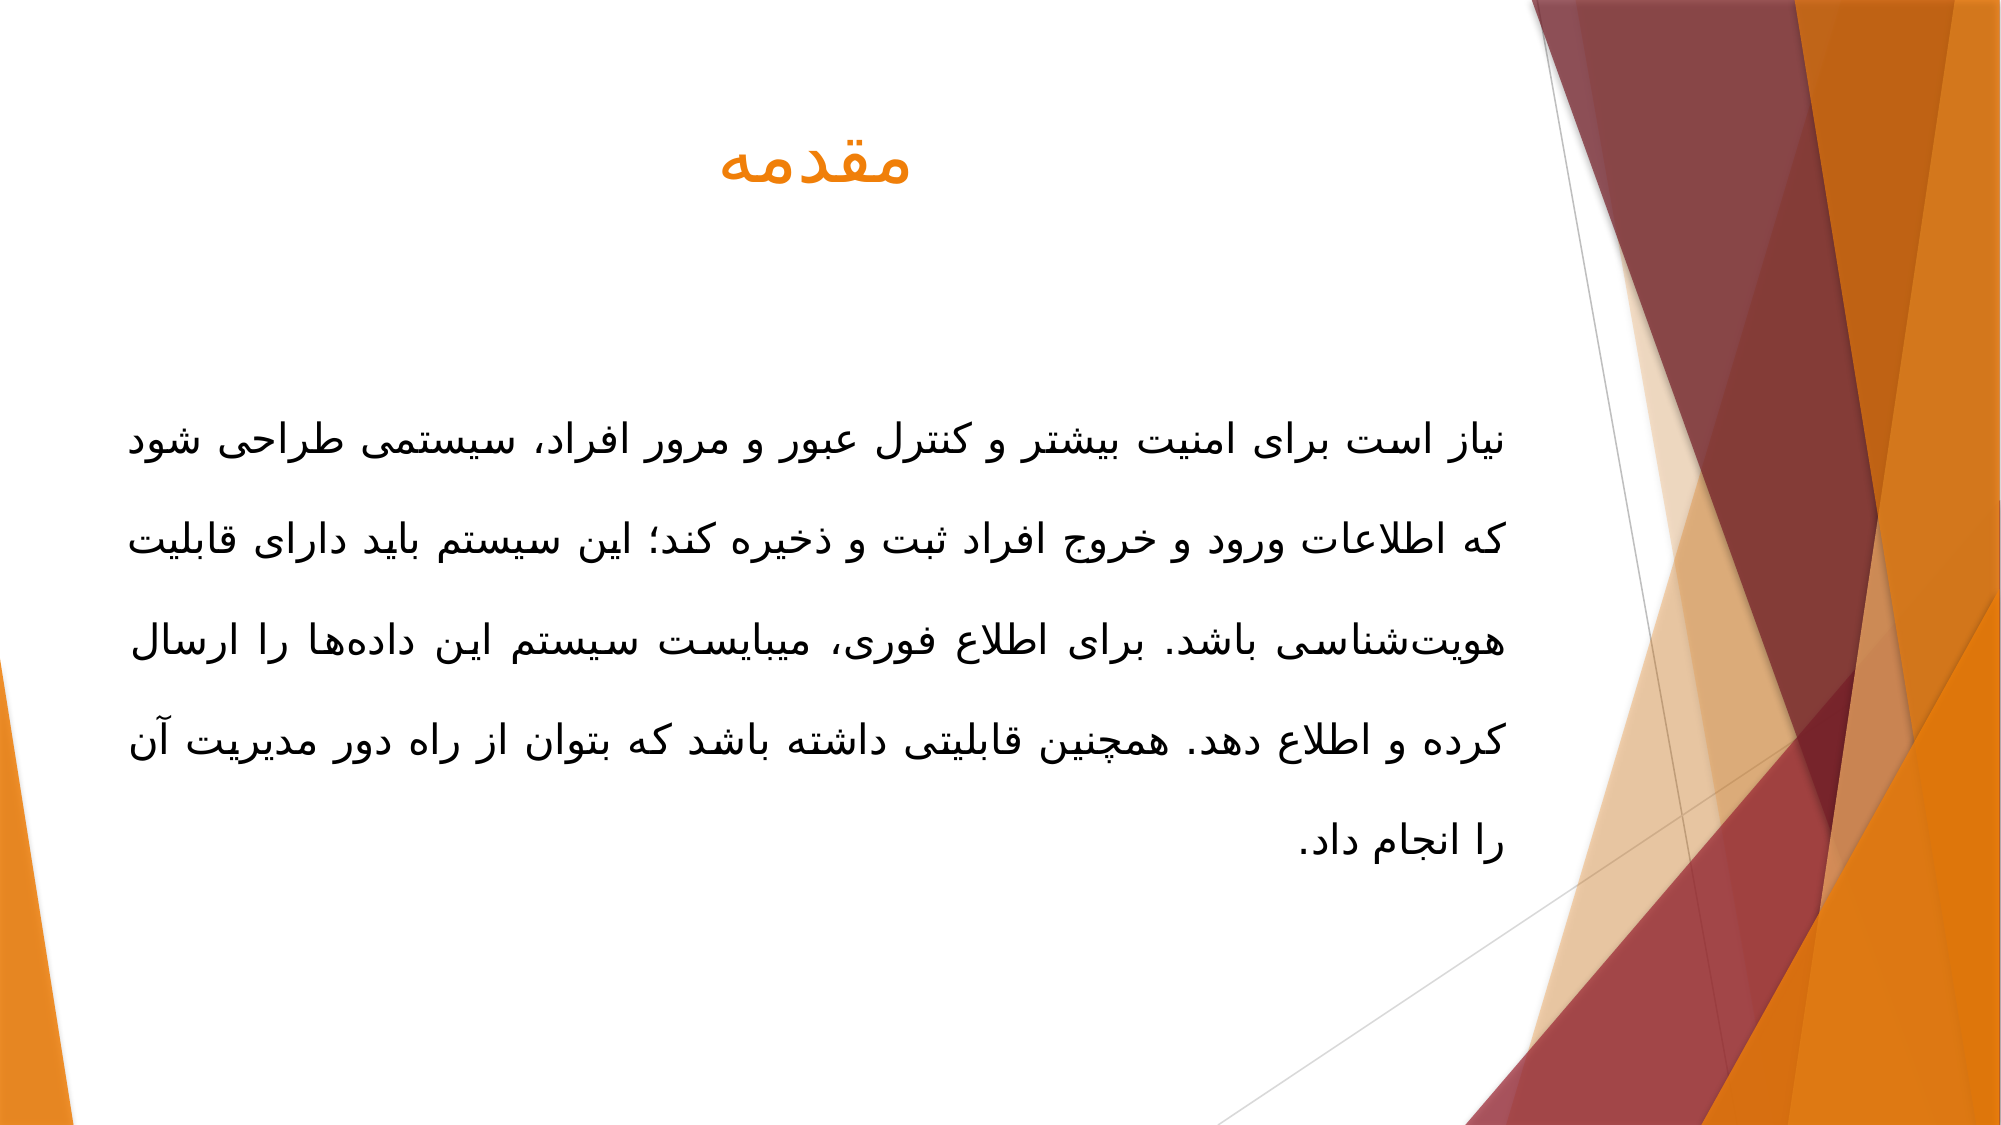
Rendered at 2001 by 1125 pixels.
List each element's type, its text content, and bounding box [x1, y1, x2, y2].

list نیاز است برای امنیت بیشتر و کنترل عبور و مرور افراد، سیستمی طراحی شود که اطلاعات ورود و خروج افراد ثبت و ذخیره کند؛ این سیستم باید دارای قابلیت هویت‌شناسی باشد. برای اطلاع فوری، میبایست سیستم این داده‌ها را ارسال کرده و اطلاع دهد. همچنین قابلیتی داشته باشد که بتوان از راه دور مدیریت آن را انجام داد. [111, 354, 1522, 992]
title مقدمه [111, 99, 1522, 317]
